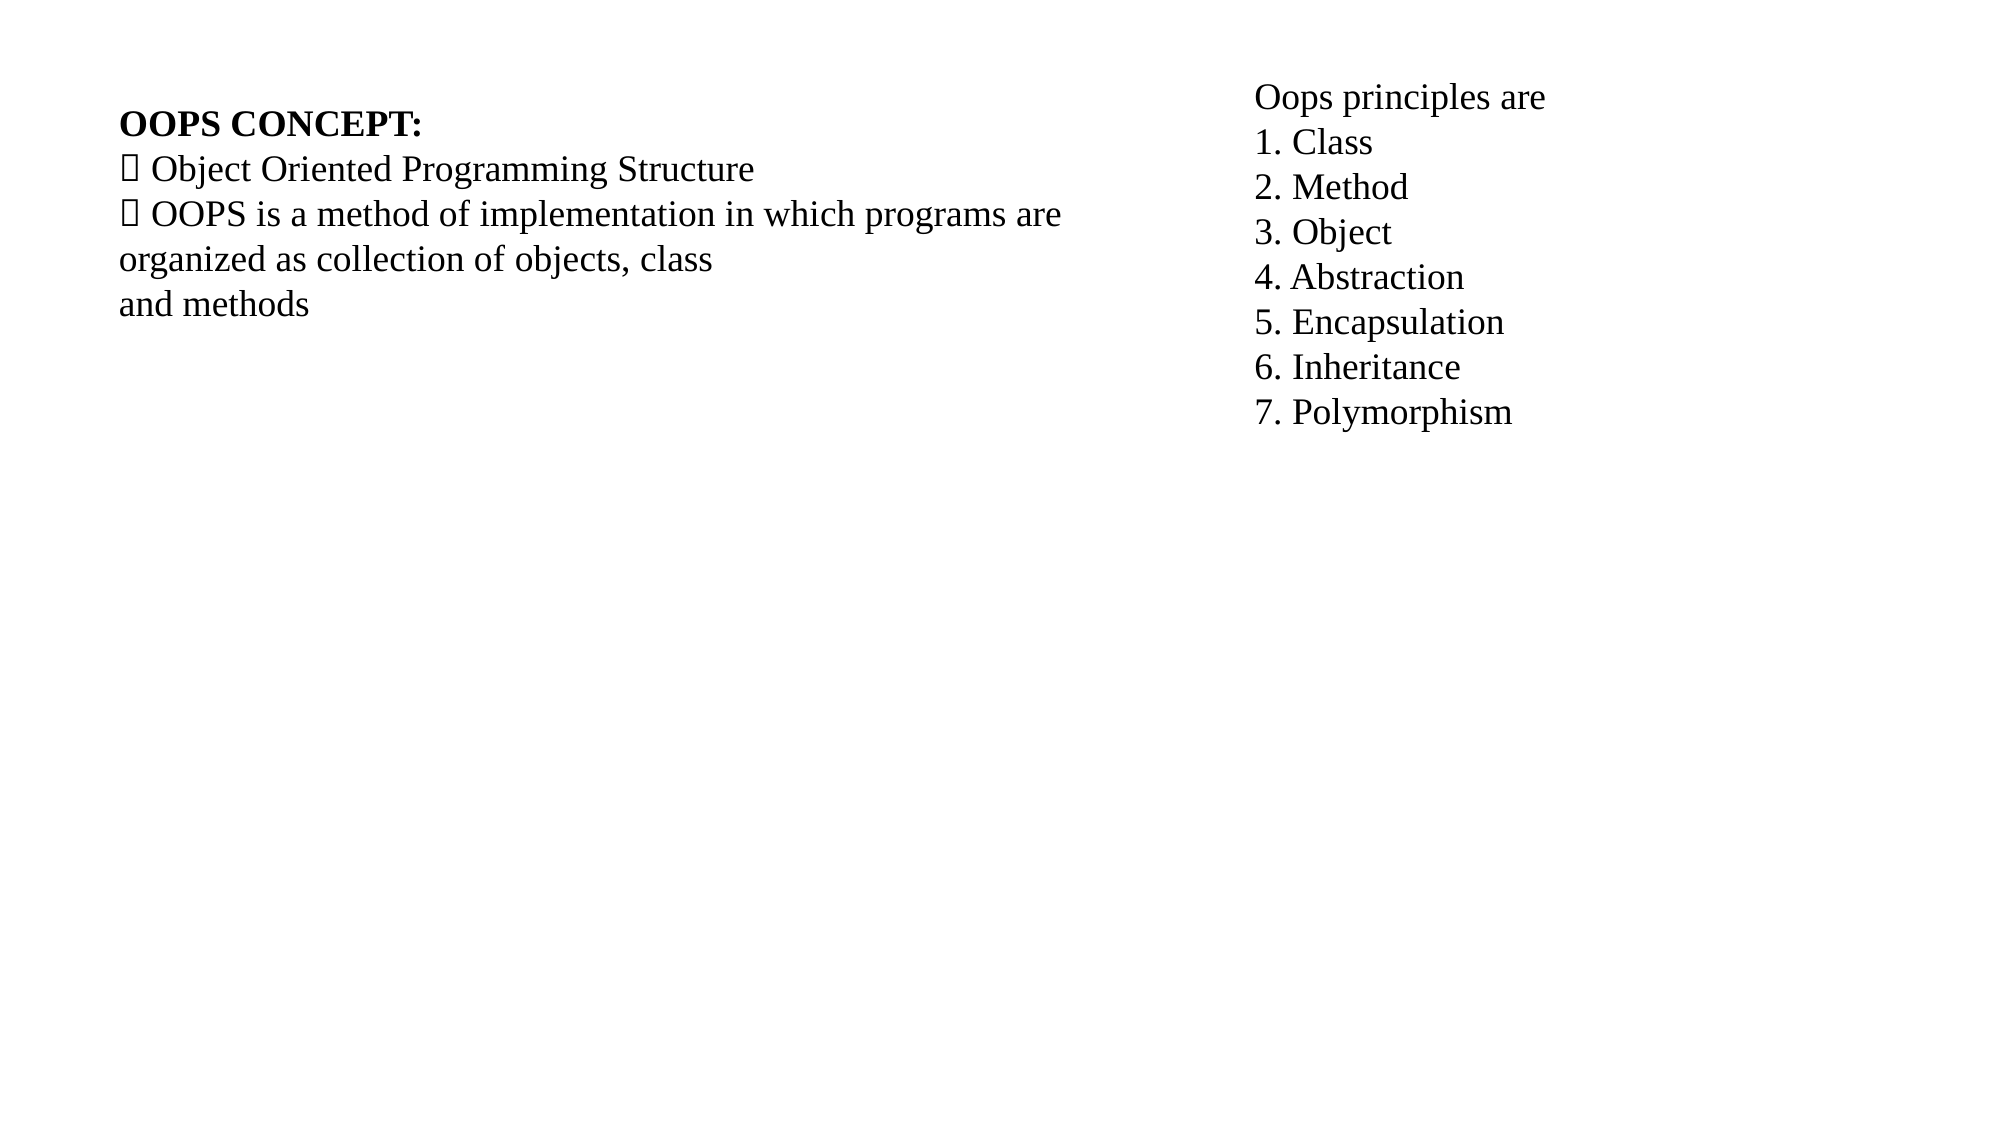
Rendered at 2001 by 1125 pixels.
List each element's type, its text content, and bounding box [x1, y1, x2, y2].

text_box Oops principles are 1. Class 2. Method 3. Object 4. Abstraction 5. Encapsulation 6. Inheritance 7. Polymorphism [1239, 64, 1965, 440]
text_box OOPS CONCEPT:  Object Oriented Programming Structure  OOPS is a method of implementation in which programs are organized as collection of objects, class and methods [104, 91, 1105, 331]
